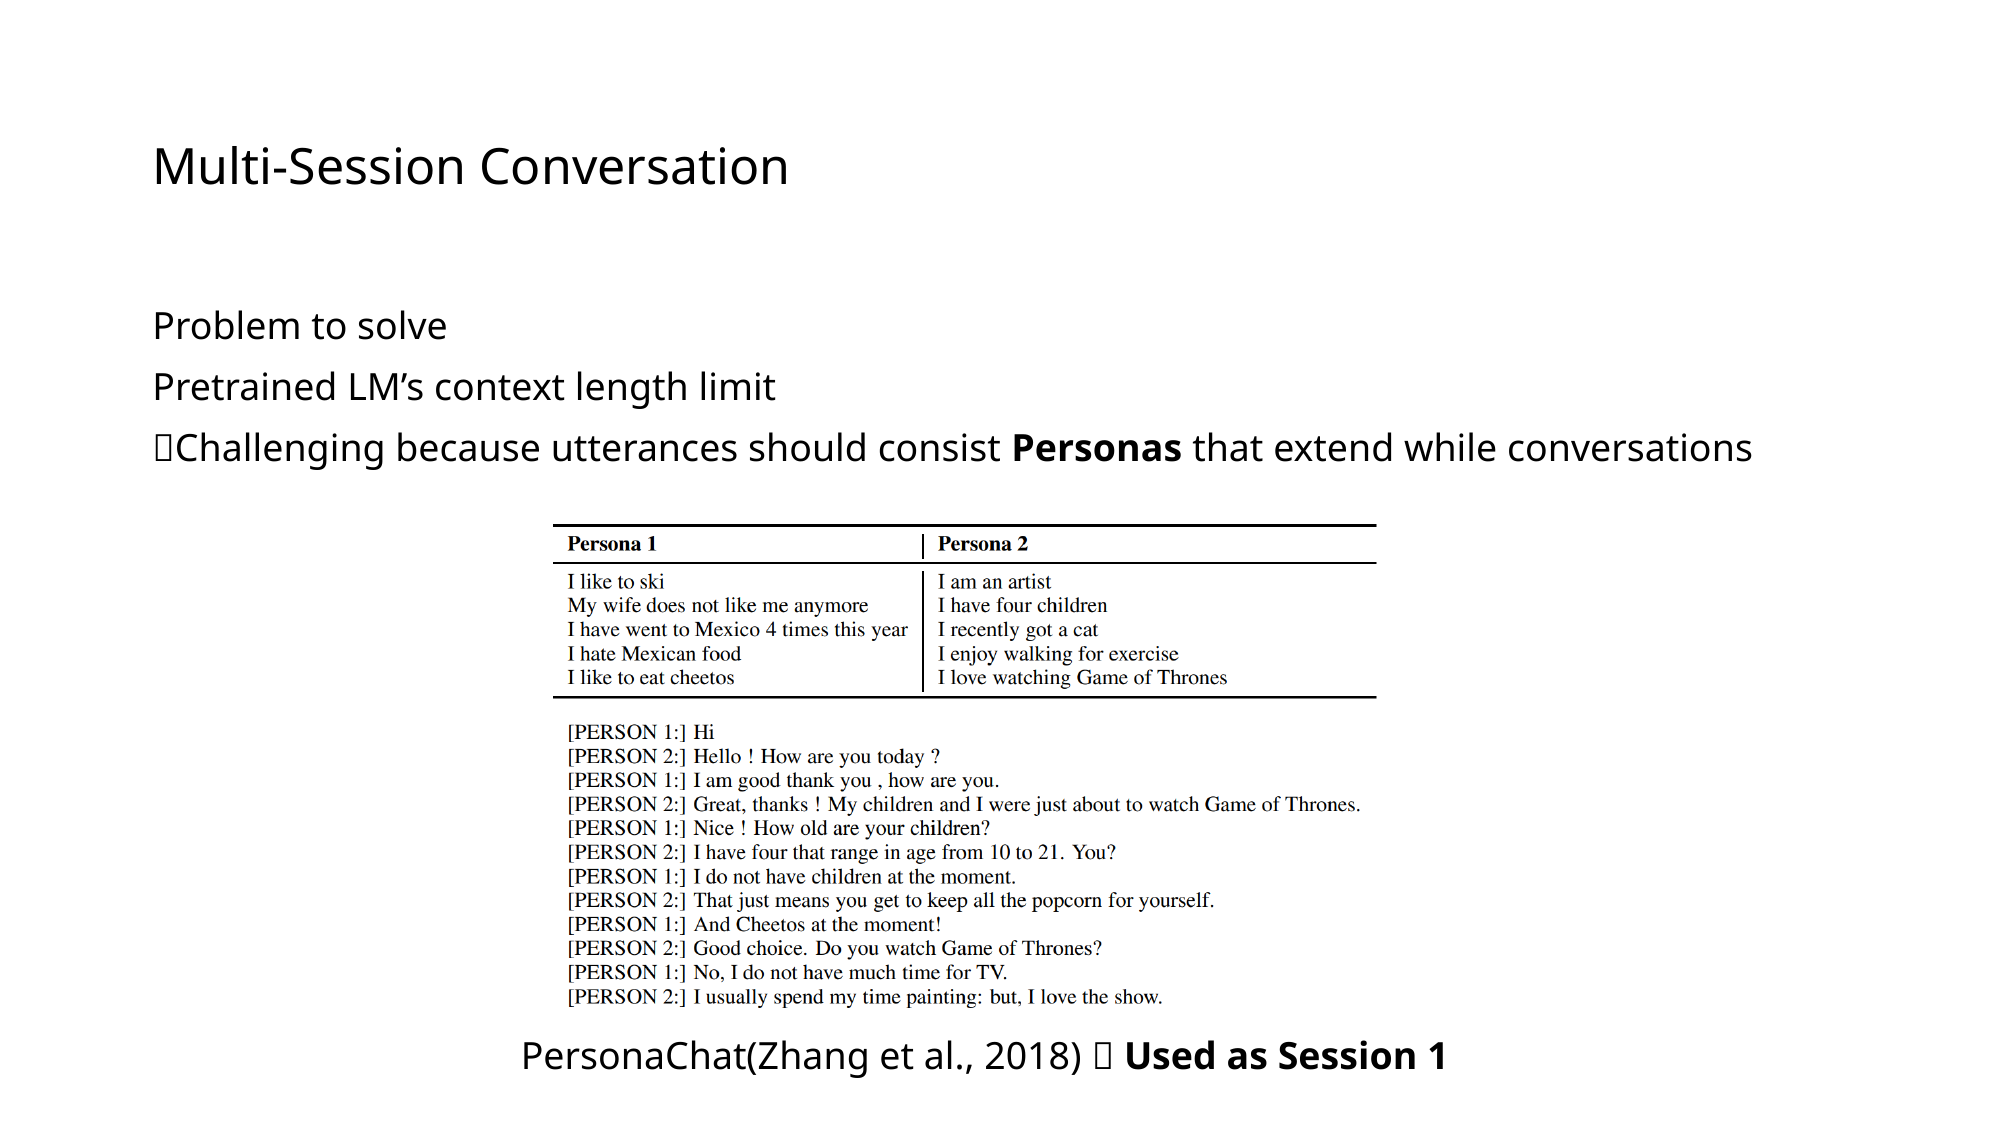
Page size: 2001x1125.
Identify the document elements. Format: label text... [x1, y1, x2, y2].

picture [535, 501, 1391, 1014]
list Problem to solve Pretrained LM’s context length limit Challenging because utterances should consist Personas that extend while conversations [137, 299, 1863, 1014]
text_box PersonaChat(Zhang et al., 2018)  Used as Session 1 [506, 1024, 1524, 1085]
title Multi-Session Conversation [137, 59, 1863, 278]
